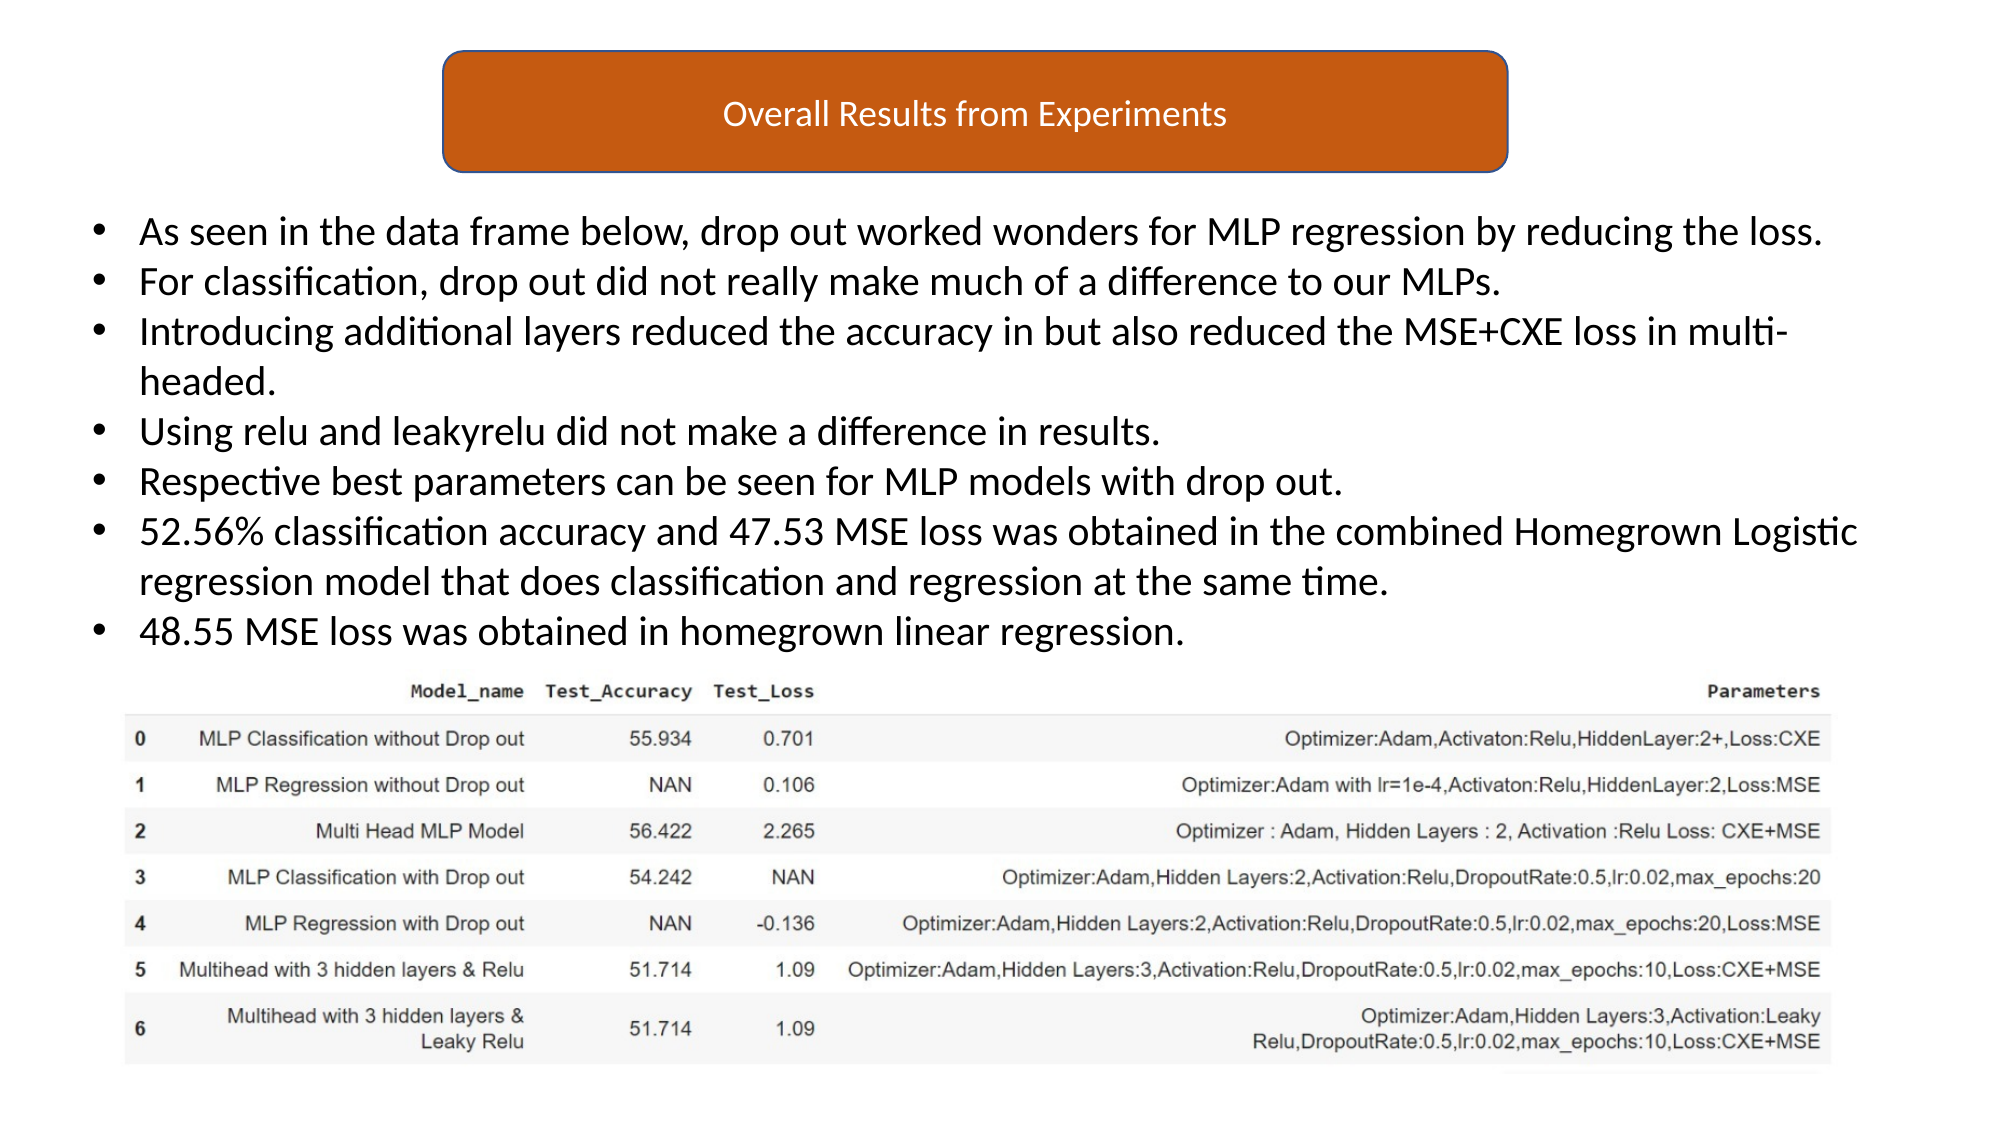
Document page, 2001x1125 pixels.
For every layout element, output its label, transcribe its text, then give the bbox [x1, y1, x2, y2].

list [112, 669, 1838, 1074]
text_box Overall Results from Experiments [442, 50, 1509, 151]
text_box As seen in the data frame below, drop out worked wonders for MLP regression by reducing the loss. For classification, drop out did not really make much of a difference to our MLPs. Introducing additional layers reduced the accuracy in but also reduced the MSE+CXE loss in multi-headed. Using relu and leakyrelu did not make a difference in results. Respective best parameters can be seen for MLP models with drop out. 52.56% classification accuracy and 47.53 MSE loss was obtained in the combined Homegrown Logistic regression model that does classification and regression at the same time. 48.55 MSE loss was obtained in homegrown linear regression. [77, 151, 1917, 752]
